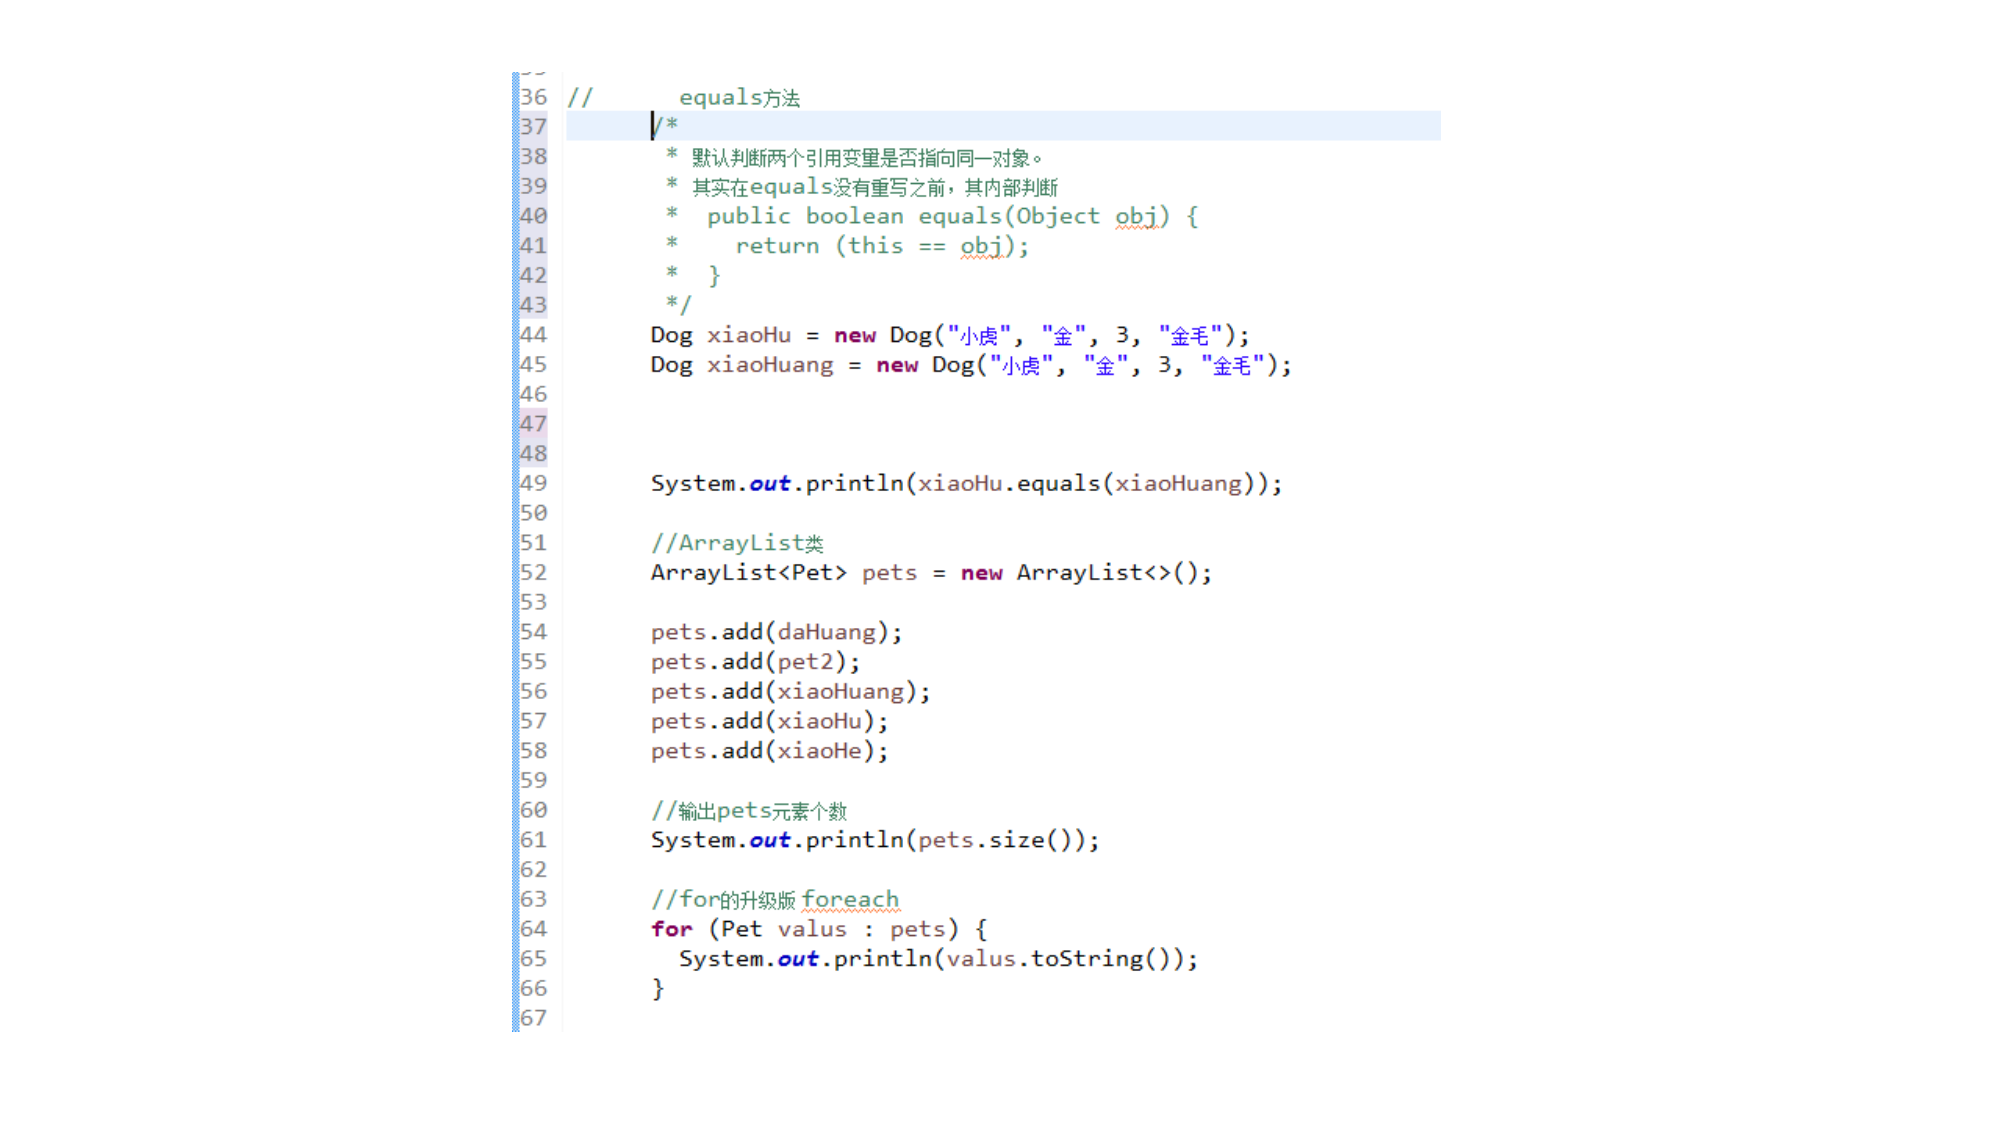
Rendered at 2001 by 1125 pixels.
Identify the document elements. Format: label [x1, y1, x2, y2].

picture [512, 72, 1441, 1033]
